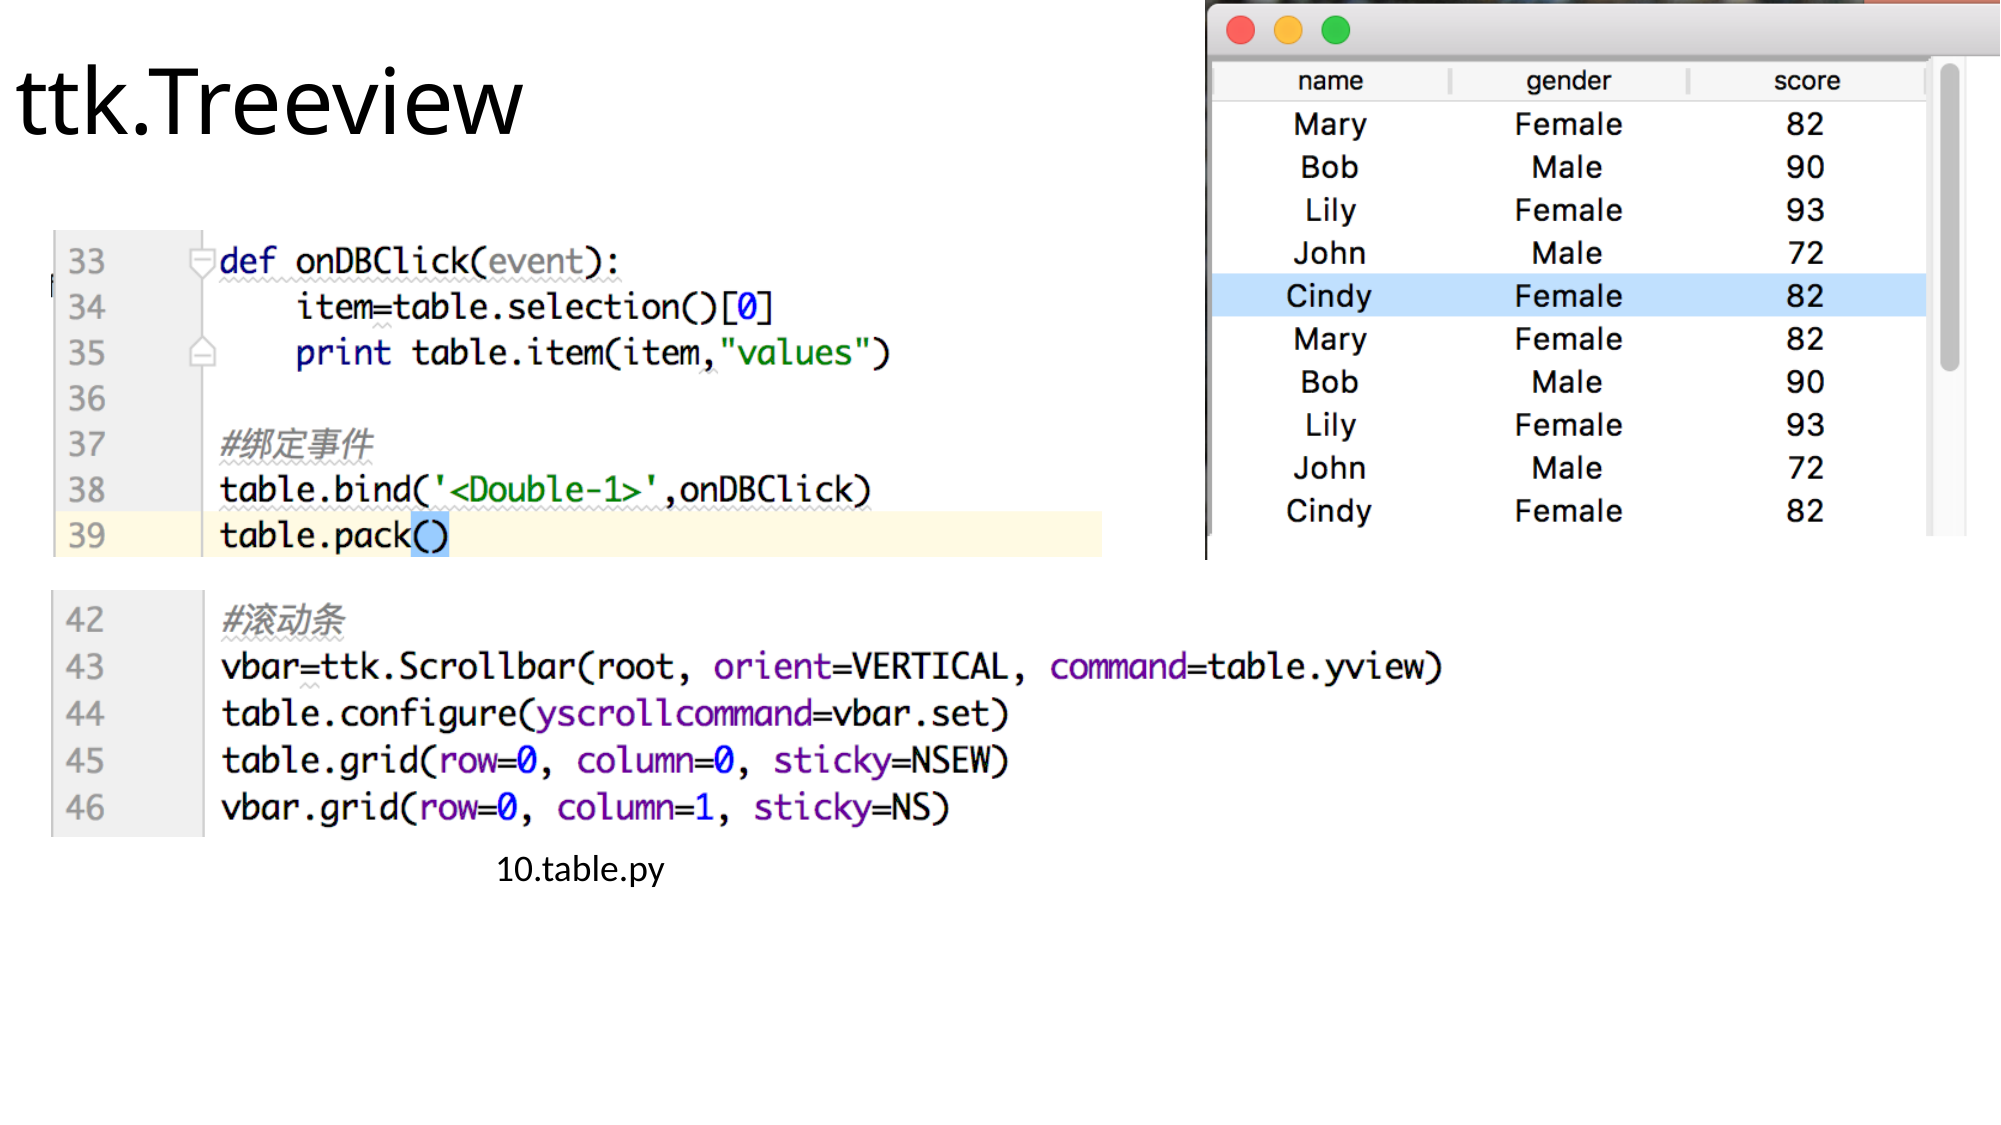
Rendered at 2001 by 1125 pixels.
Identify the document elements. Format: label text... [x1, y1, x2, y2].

title ttk.Treeview [0, 0, 1205, 214]
text_box 10.table.py [480, 837, 786, 897]
picture [51, 230, 1102, 557]
picture [51, 590, 1485, 837]
picture [1205, 0, 2000, 560]
